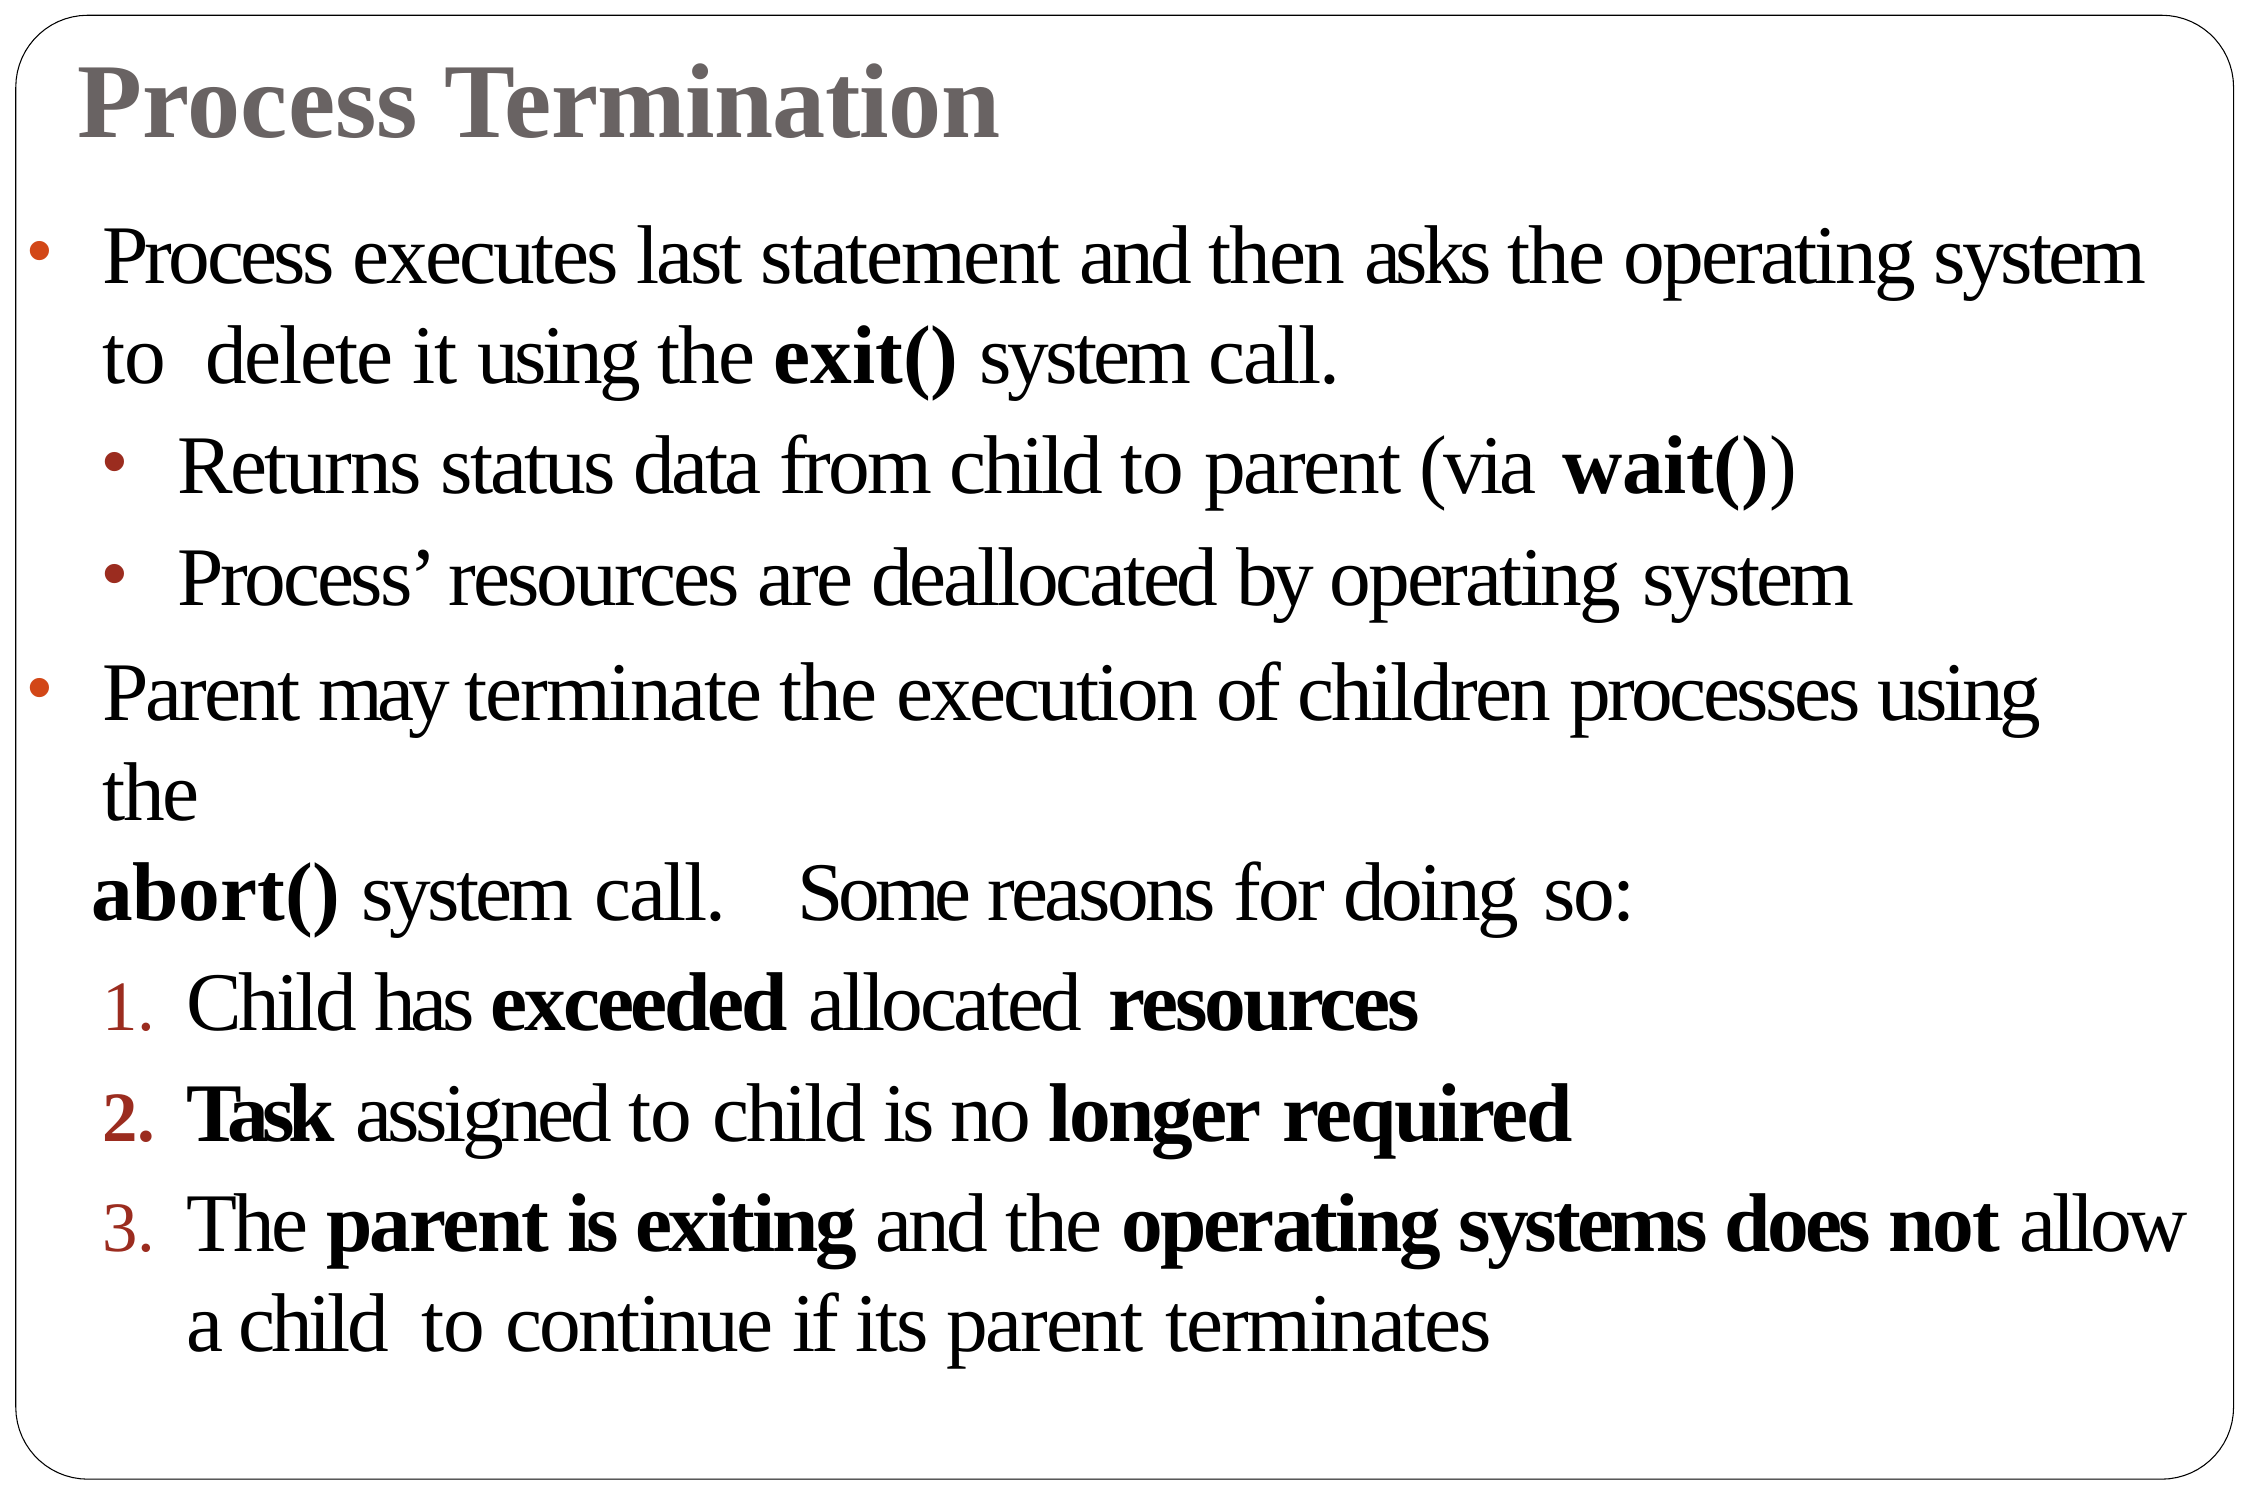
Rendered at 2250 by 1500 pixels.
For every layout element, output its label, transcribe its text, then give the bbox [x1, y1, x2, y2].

text_box Process executes last statement and then asks the operating system to delete it using the exit() system call. Returns status data from child to parent (via wait()) Process’ resources are deallocated by operating system Parent may terminate the execution of children processes using the abort() system call. Some reasons for doing so: Child has exceeded allocated resources Task assigned to child is no longer required The parent is exiting and the operating systems does not allow a child to continue if its parent terminates [24, 198, 2225, 1369]
title Process Termination [75, 28, 2093, 198]
slide_number 31 [63, 1383, 121, 1500]
